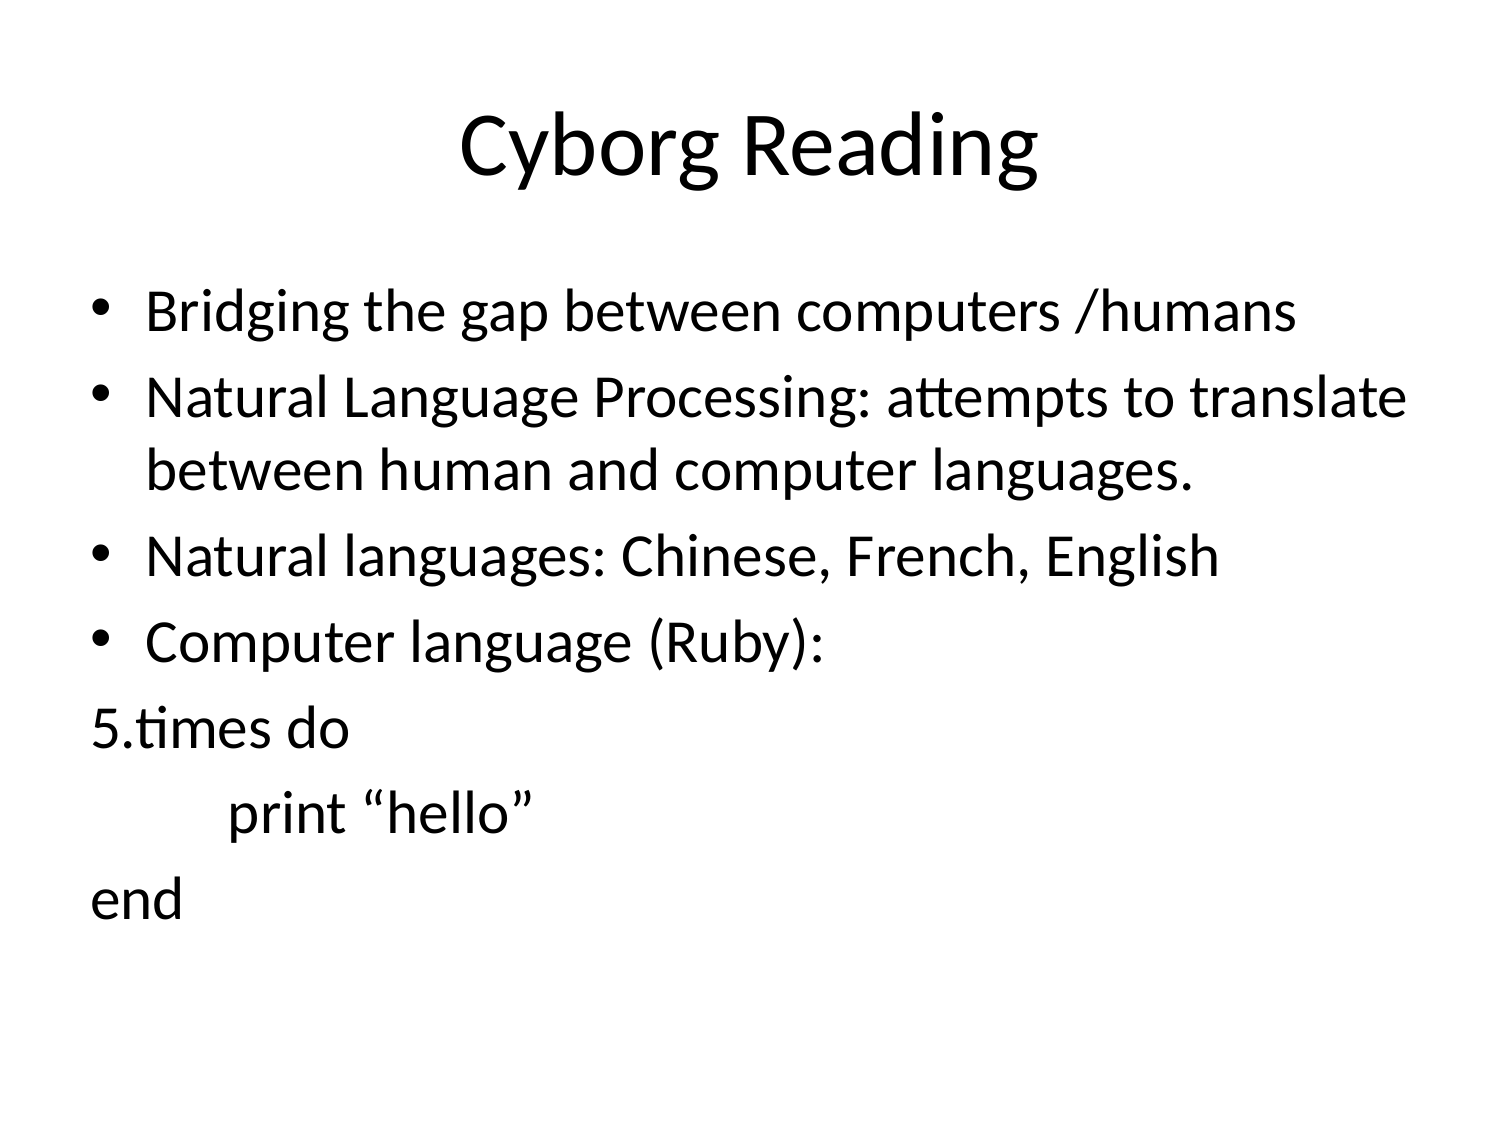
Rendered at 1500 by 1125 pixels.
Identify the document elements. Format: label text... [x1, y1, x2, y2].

list Bridging the gap between computers /humans Natural Language Processing: attempts to translate between human and computer languages. Natural languages: Chinese, French, English Computer language (Ruby): 5.times do print “hello” end [75, 262, 1425, 1005]
title Cyborg Reading [75, 45, 1425, 233]
